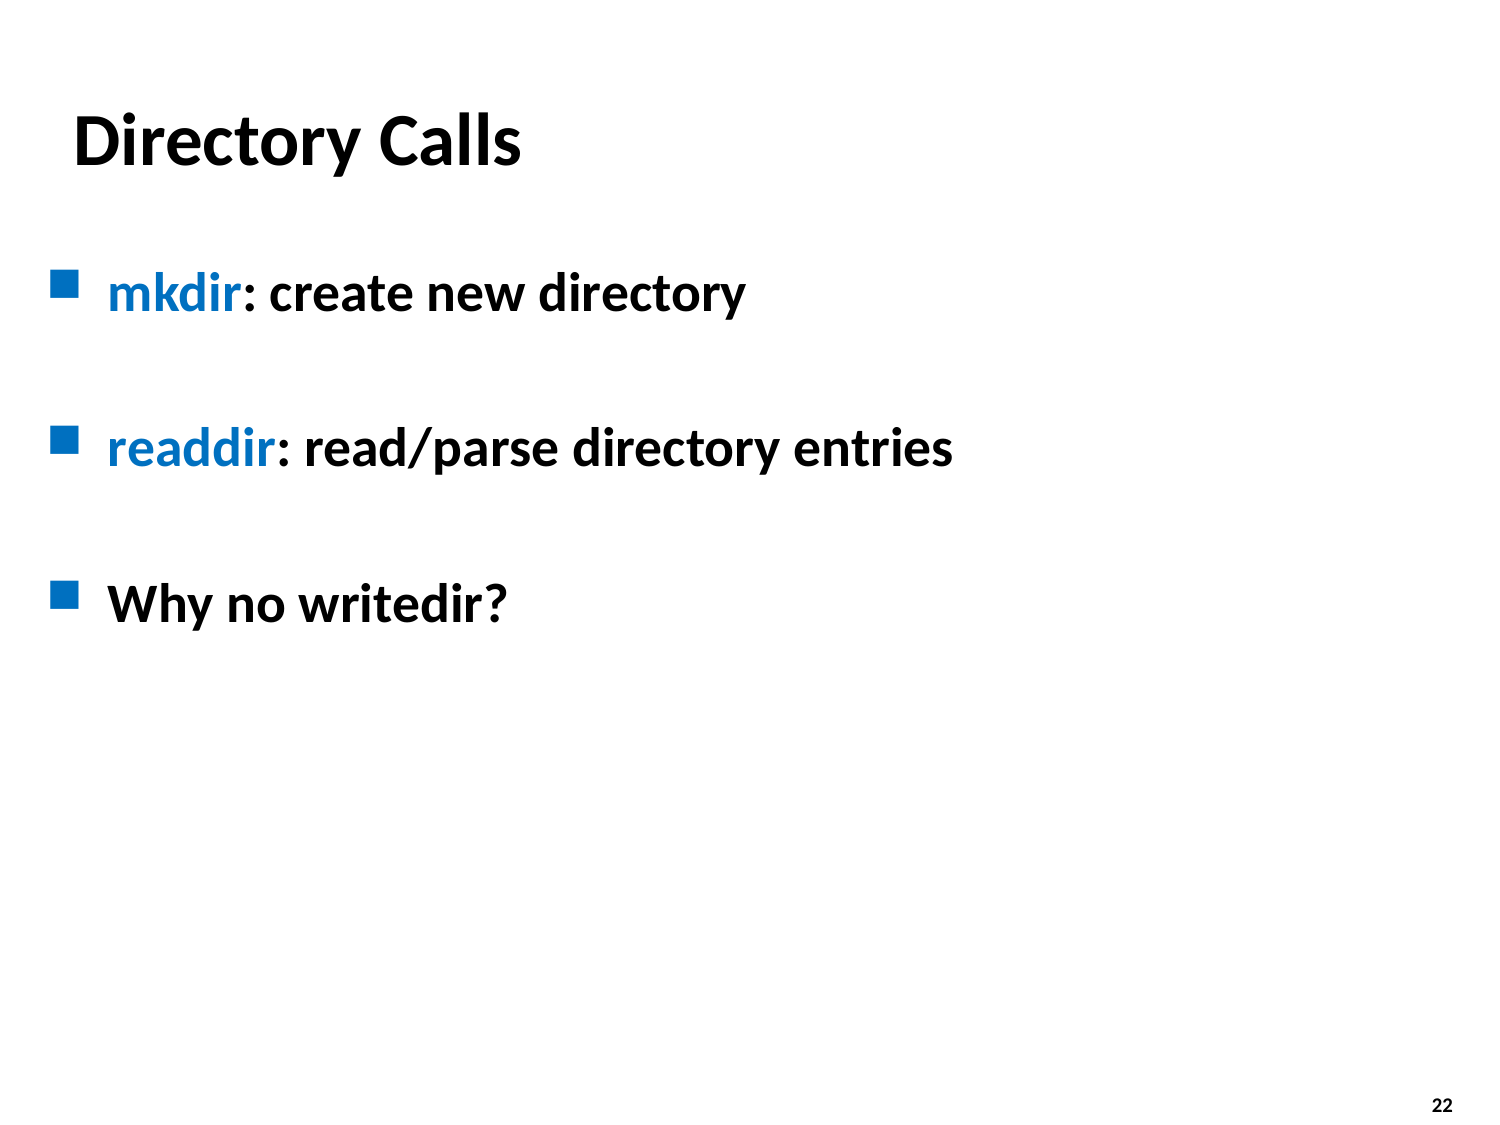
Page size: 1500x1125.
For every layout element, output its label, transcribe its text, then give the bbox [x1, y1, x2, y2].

list mkdir: create new directory readdir: read/parse directory entries Why no writedir? [36, 247, 1318, 1071]
title Directory Calls [58, 72, 1305, 199]
